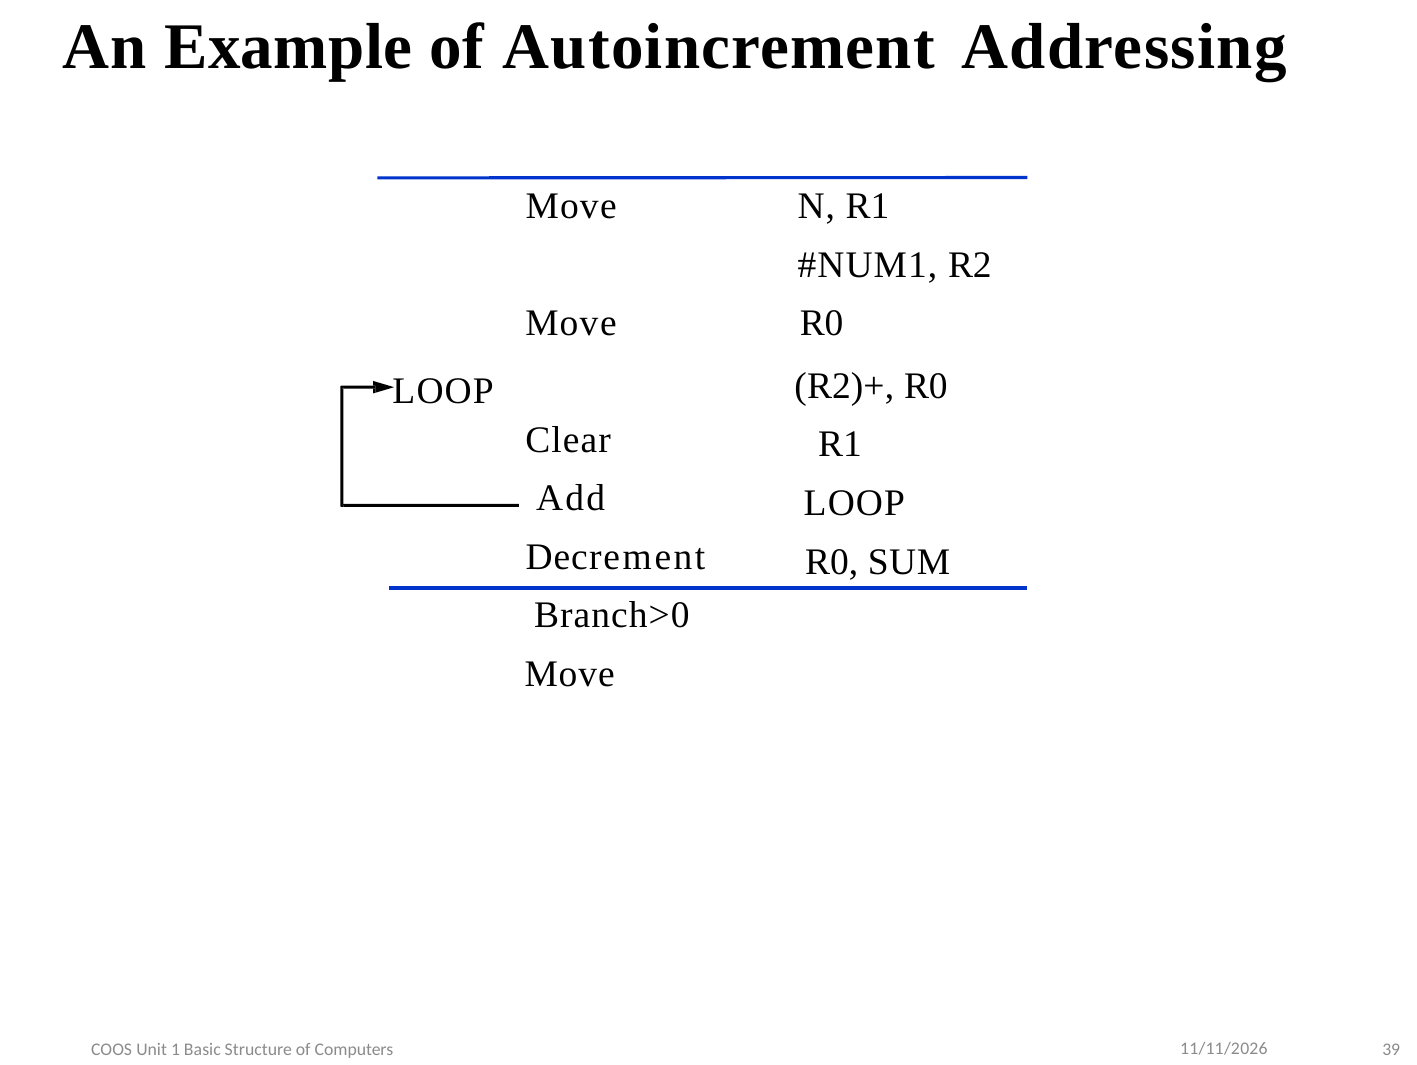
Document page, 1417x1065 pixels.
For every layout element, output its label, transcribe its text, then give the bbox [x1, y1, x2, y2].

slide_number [1178, 732, 1417, 1065]
text_box [340, 380, 519, 507]
slide_number 39 [1358, 733, 1401, 1065]
footer COOS Unit 1 Basic Structure of Computers [0, 733, 483, 1065]
text_box LOOP [390, 364, 498, 412]
text_box Move Move Clear Add Decrement Branch>0 Move [522, 165, 708, 587]
text_box Move Move Clear Add Decrement Branch>0 Move [522, 588, 708, 694]
text_box N, R1 #NUM1, R2 R0 (R2)+, R0 R1 LOOP R0, SUM [788, 165, 995, 582]
title An Example of Autoincrement Addressing [60, 0, 1326, 132]
